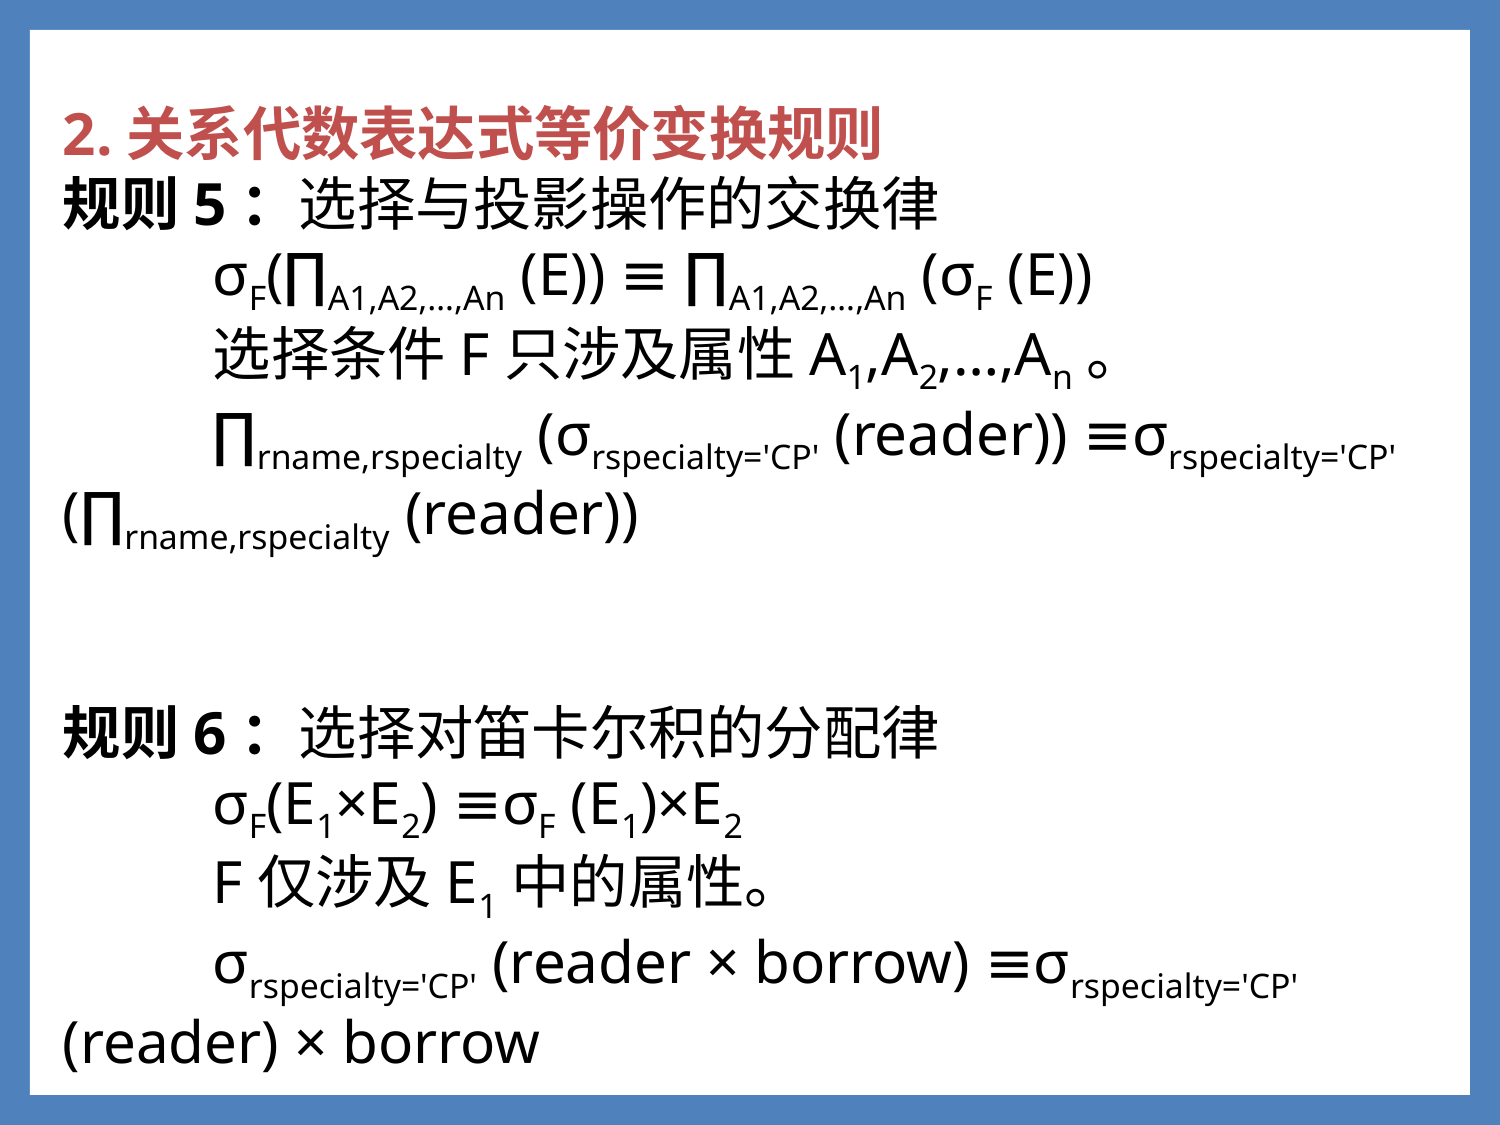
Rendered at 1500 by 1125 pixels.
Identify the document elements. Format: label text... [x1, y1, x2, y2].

text_box 2.关系代数表达式等价变换规则 规则5：选择与投影操作的交换律 σF(∏A1,A2,…,An (E)) ≡ ∏A1,A2,…,An (σF (E)) 选择条件F只涉及属性A1,A2,…,An。 ∏rname,rspecialty (σrspecialty='CP' (reader)) ≡σrspecialty='CP' (∏rname,rspecialty (reader)) 规则6：选择对笛卡尔积的分配律 σF(E1×E2) ≡σF (E1)×E2 F仅涉及E1中的属性。 σrspecialty='CP' (reader × borrow) ≡σrspecialty='CP' (reader) × borrow [48, 90, 1466, 1083]
